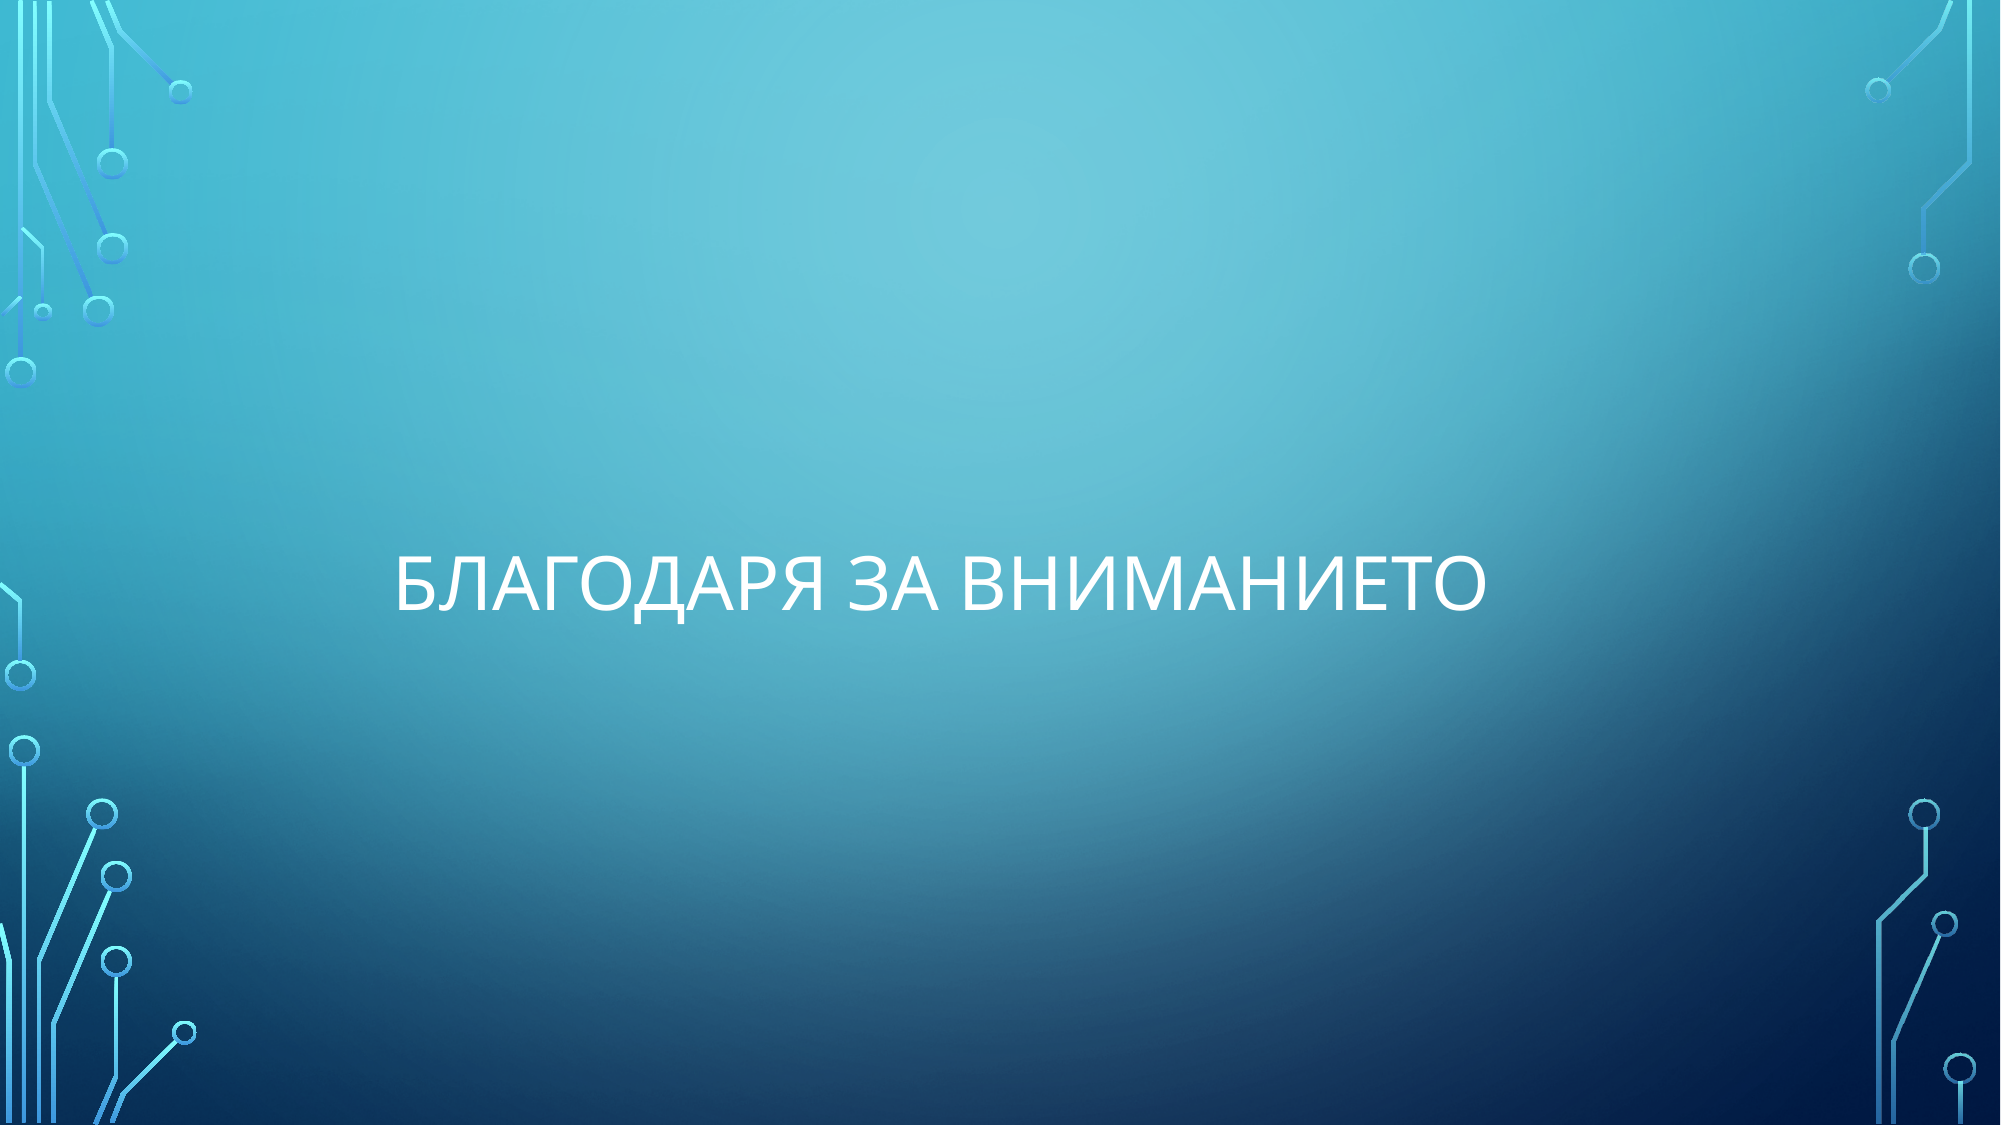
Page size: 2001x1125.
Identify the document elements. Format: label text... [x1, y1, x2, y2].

title Благодаря за вниманието [129, 465, 1755, 708]
